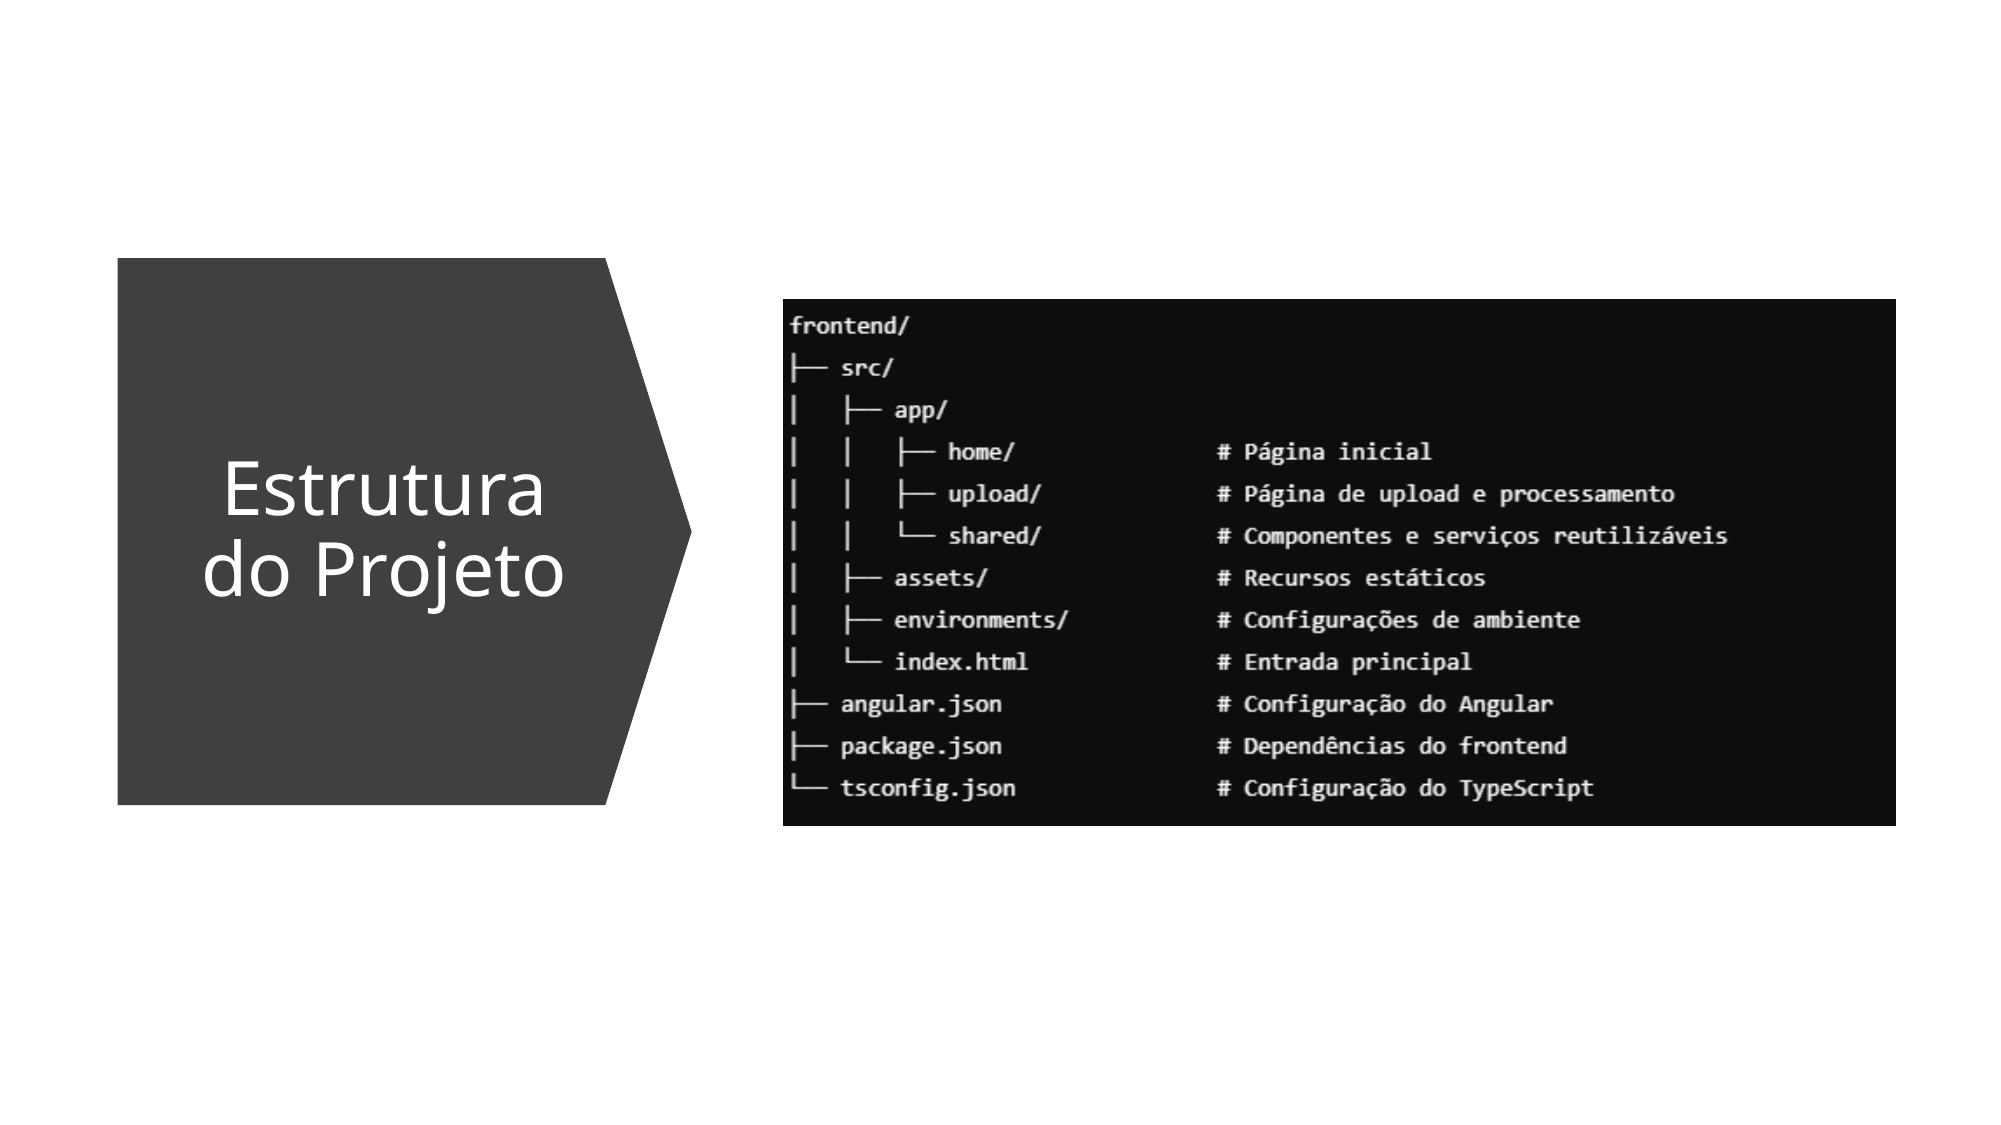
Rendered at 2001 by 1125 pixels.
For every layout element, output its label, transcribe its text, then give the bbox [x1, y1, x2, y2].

text_box [116, 256, 694, 807]
title Estrutura do Projeto [168, 322, 601, 741]
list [783, 298, 1897, 826]
